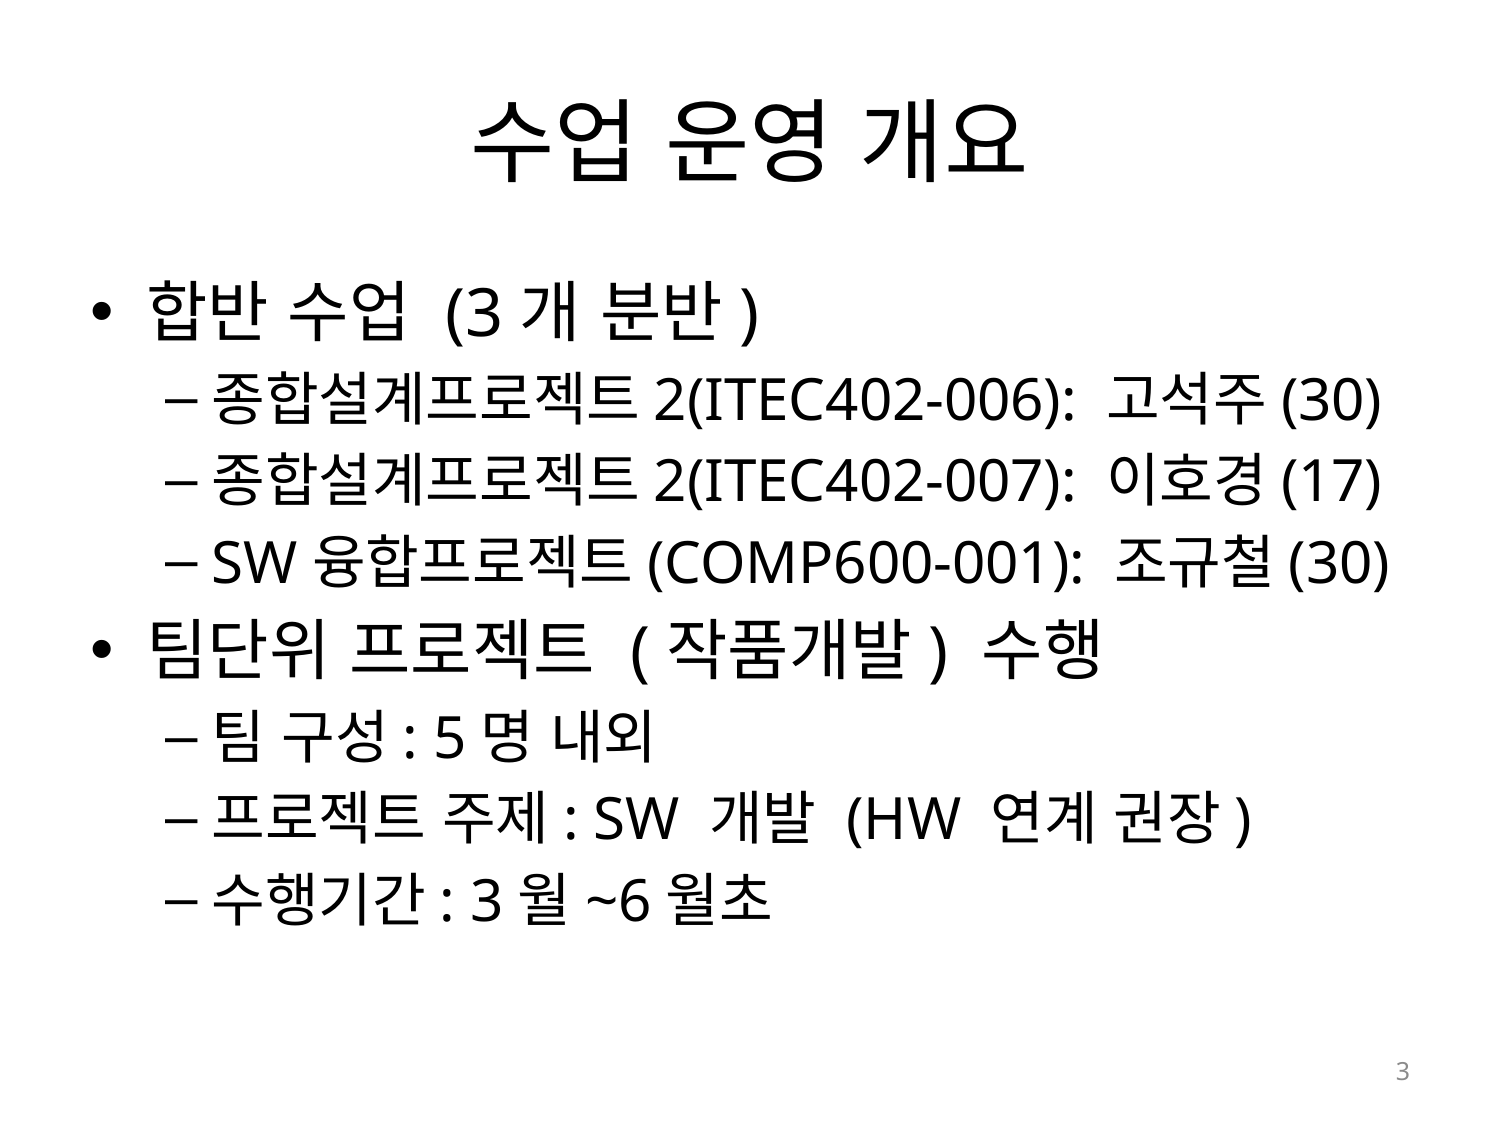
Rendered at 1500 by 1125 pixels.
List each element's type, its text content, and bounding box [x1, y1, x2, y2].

list 합반 수업 (3개 분반) 종합설계프로젝트2(ITEC402-006): 고석주(30) 종합설계프로젝트2(ITEC402-007): 이호경(17) SW융합프로젝트(COMP600-001): 조규철(30) 팀단위 프로젝트 (작품개발) 수행 팀 구성: 5명 내외 프로젝트 주제: SW 개발 (HW 연계 권장) 수행기간: 3월~6월초 [75, 262, 1425, 1005]
title 수업 운영 개요 [75, 45, 1425, 233]
slide_number 3 [1074, 1042, 1425, 1103]
